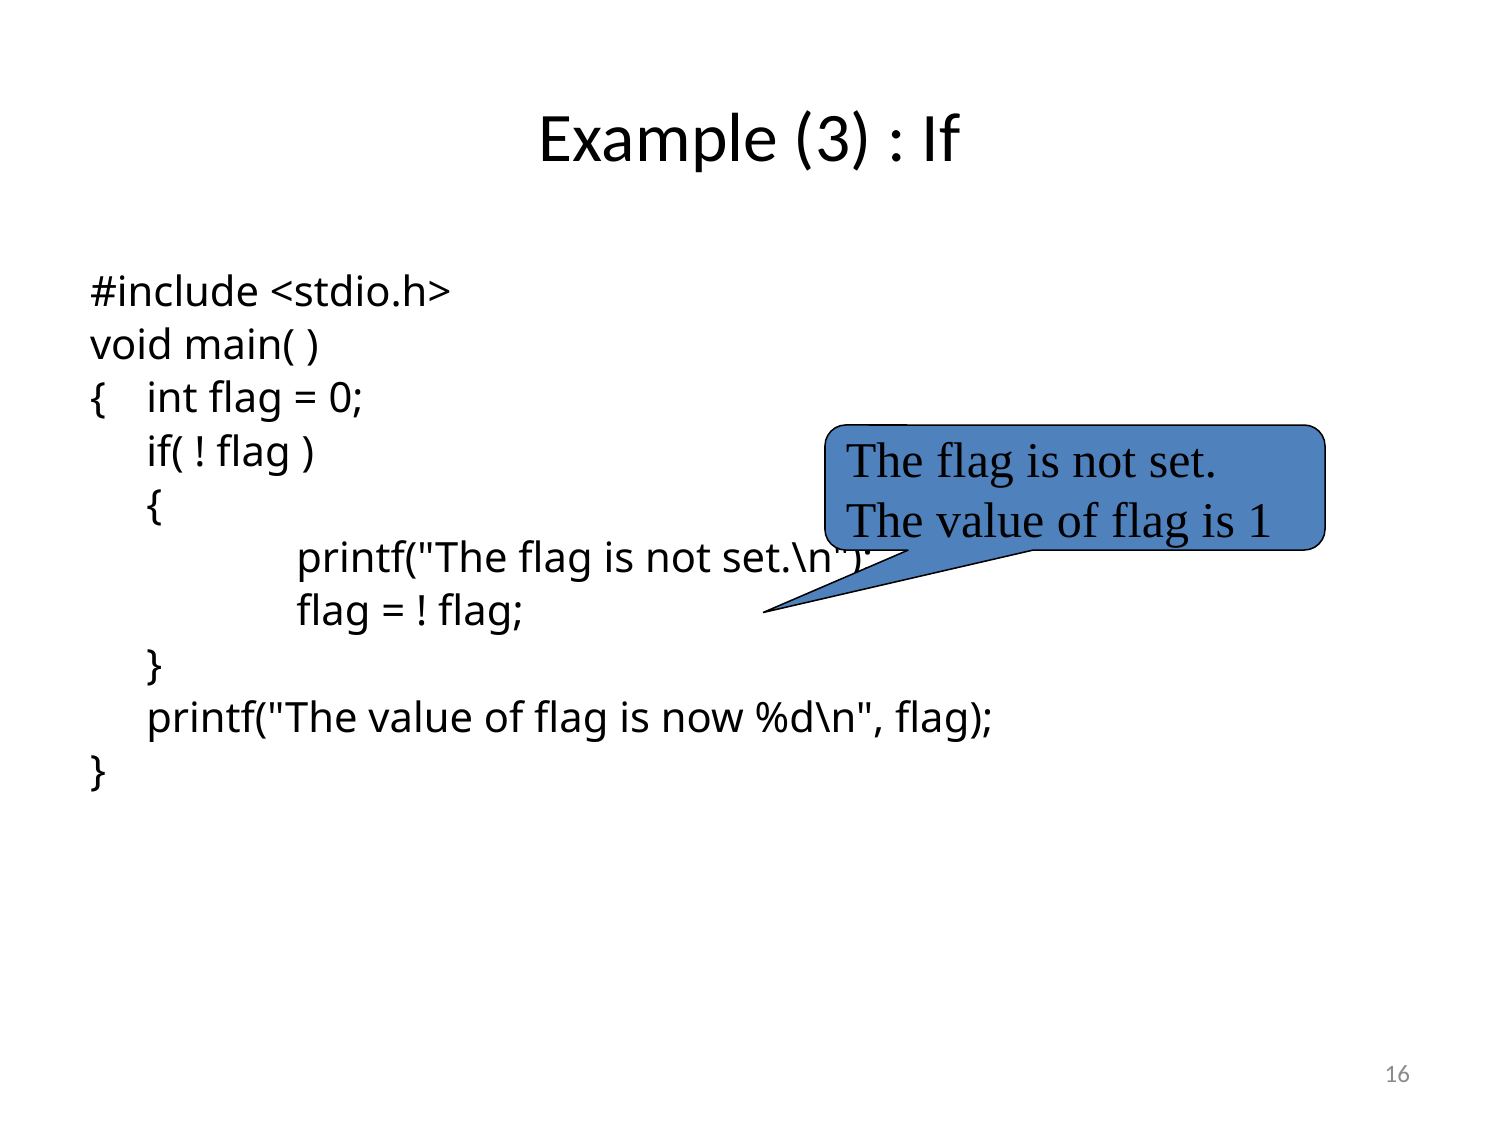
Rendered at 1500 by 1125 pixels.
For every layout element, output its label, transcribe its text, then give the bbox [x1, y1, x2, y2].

list #include <stdio.h> void main( ) { int flag = 0; if( ! flag ) { printf("The flag is not set.\n"); flag = ! flag; } printf("The value of flag is now %d\n", flag); } [75, 262, 1055, 1006]
title Example (3) : If [75, 83, 1425, 184]
text_box The flag is not set. The value of flag is 1 [763, 424, 1326, 613]
slide_number 16 [1074, 1042, 1425, 1103]
